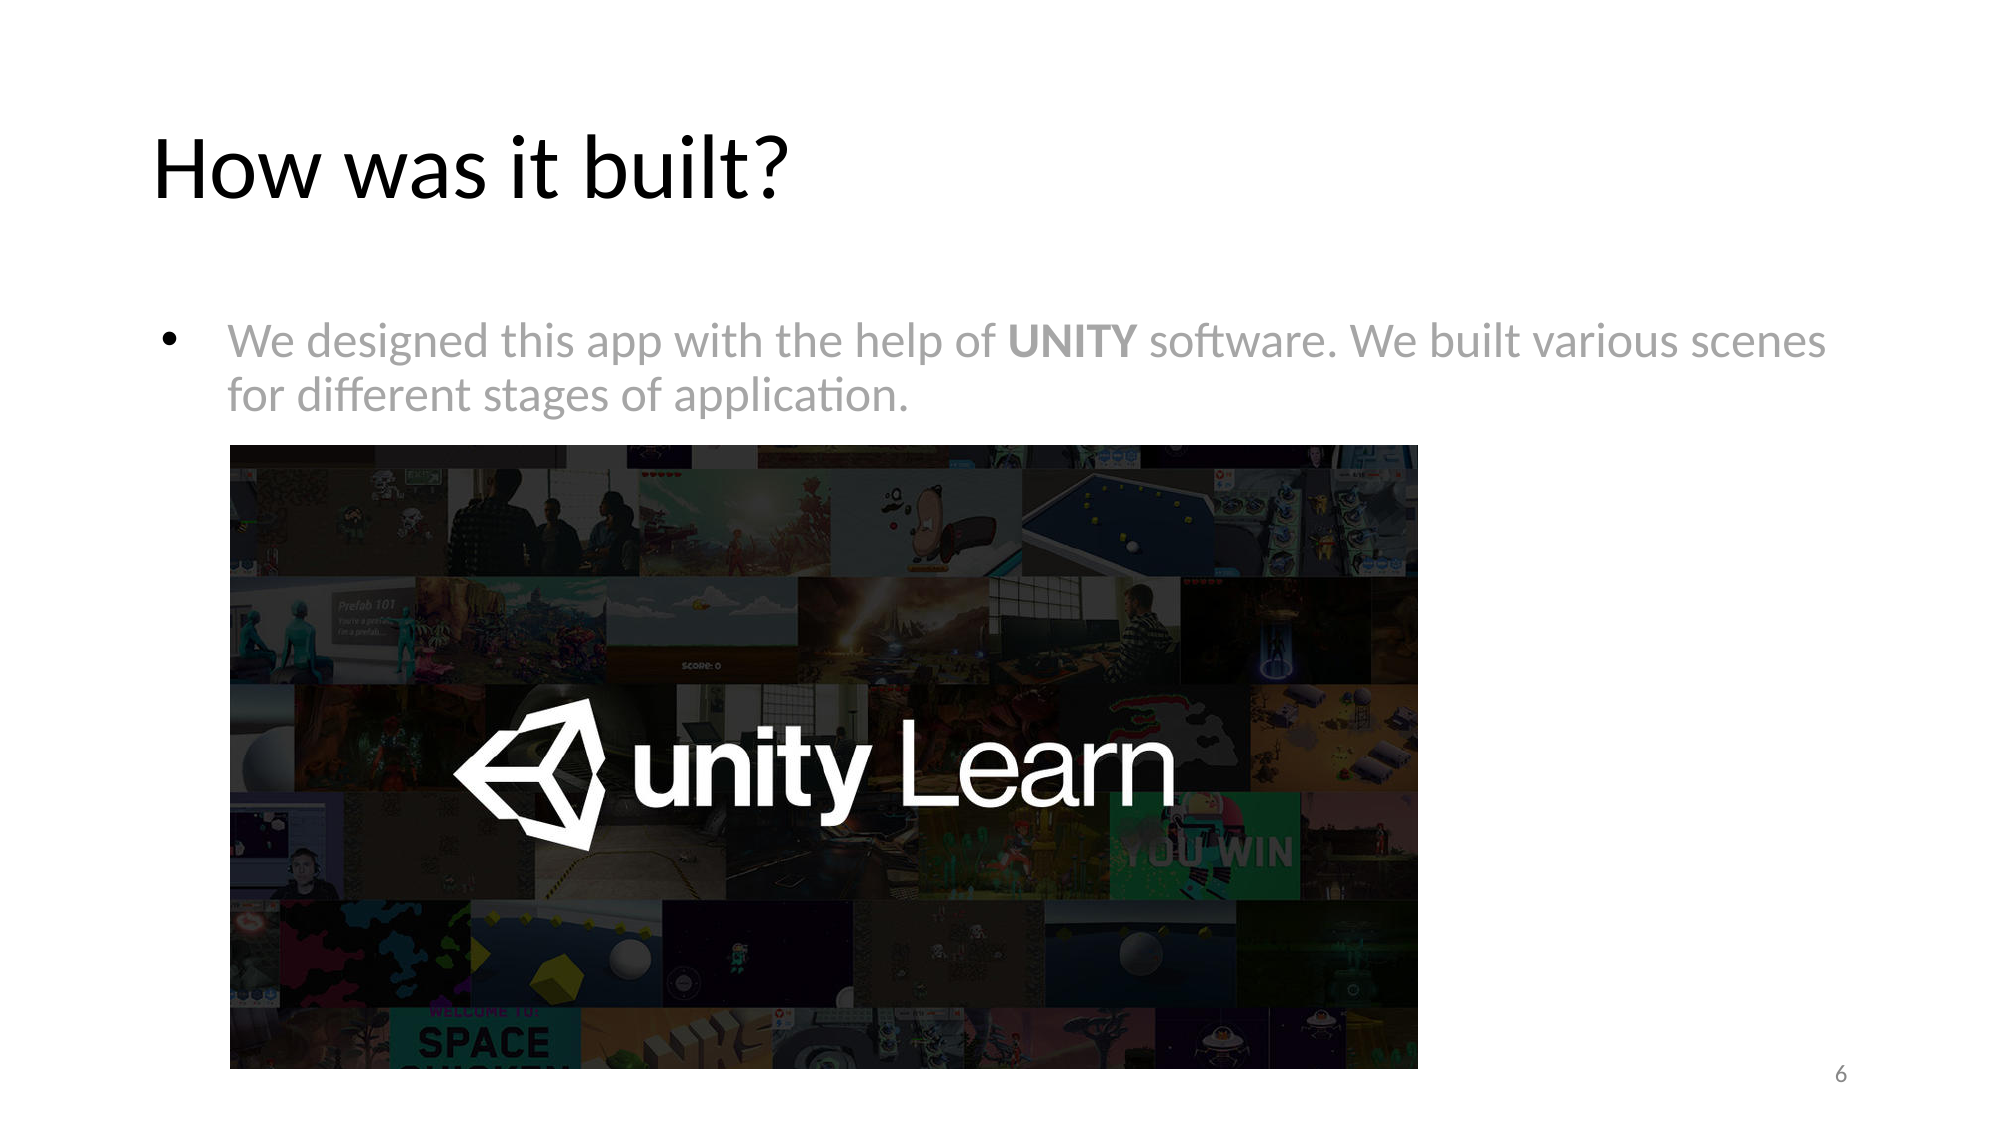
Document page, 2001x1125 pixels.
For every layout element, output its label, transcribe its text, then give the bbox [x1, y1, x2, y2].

picture [230, 445, 1418, 1069]
list We designed this app with the help of UNITY software. We built various scenes for different stages of application. [137, 299, 1863, 1014]
title How was it built? [137, 59, 1863, 278]
slide_number 6 [1412, 1042, 1863, 1103]
